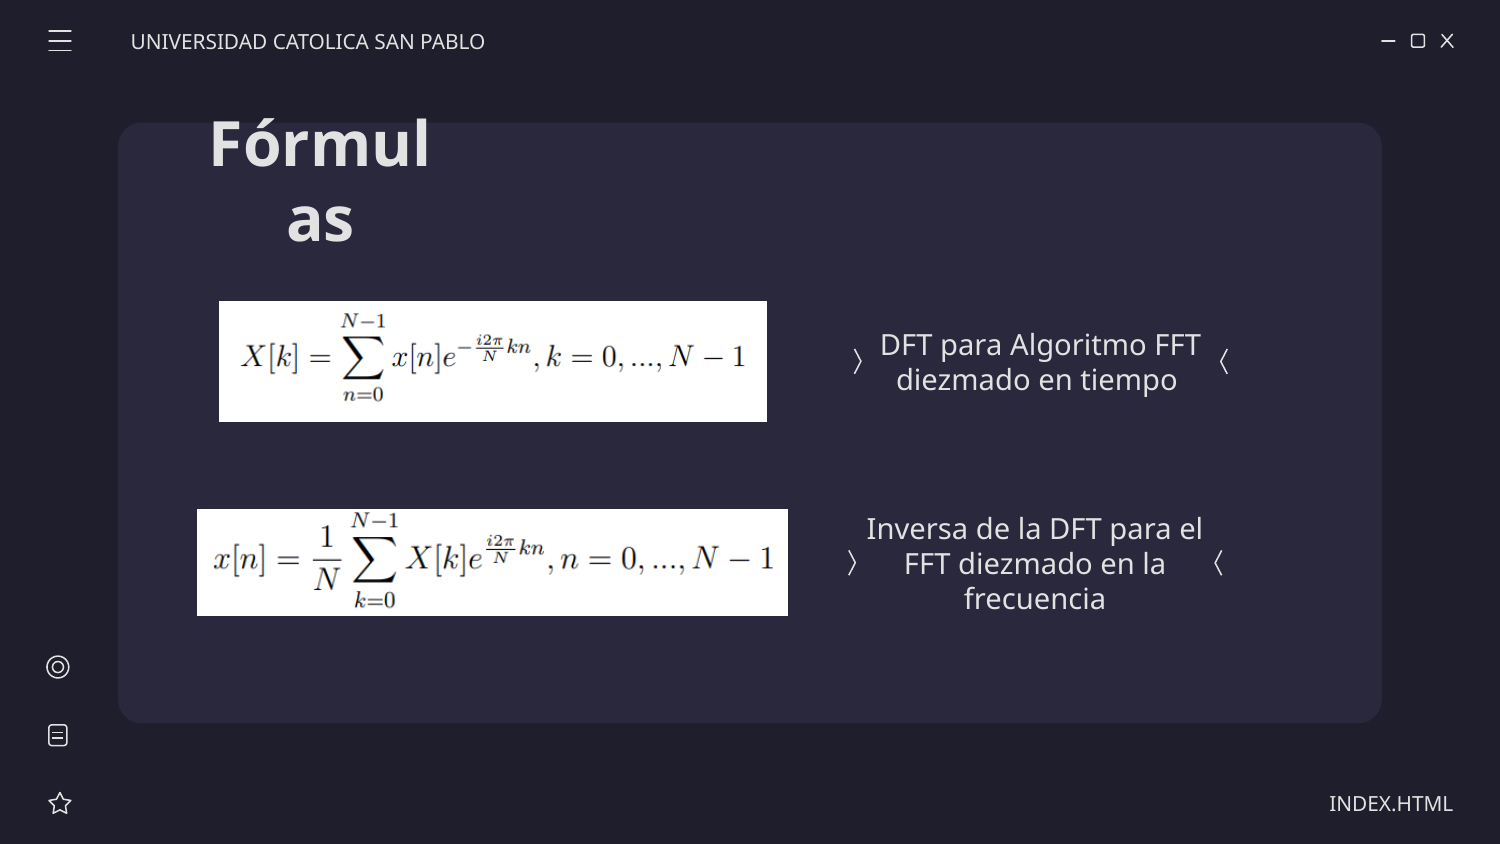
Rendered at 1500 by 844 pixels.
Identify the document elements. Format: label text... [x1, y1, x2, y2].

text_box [848, 550, 1222, 576]
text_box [854, 348, 1228, 375]
title Fórmulas [184, 126, 457, 233]
picture [219, 301, 767, 422]
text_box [46, 655, 72, 814]
subtitle Inversa de la DFT para el FFT diezmado en la frecuencia [843, 526, 1228, 599]
text_box [46, 27, 74, 32]
subtitle DFT para Algoritmo FFT diezmado en tiempo [848, 325, 1233, 398]
subtitle UNIVERSIDAD CATOLICA SAN PABLO [130, 18, 618, 64]
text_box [48, 30, 72, 51]
subtitle INDEX.HTML [1278, 780, 1453, 826]
picture [197, 509, 789, 617]
